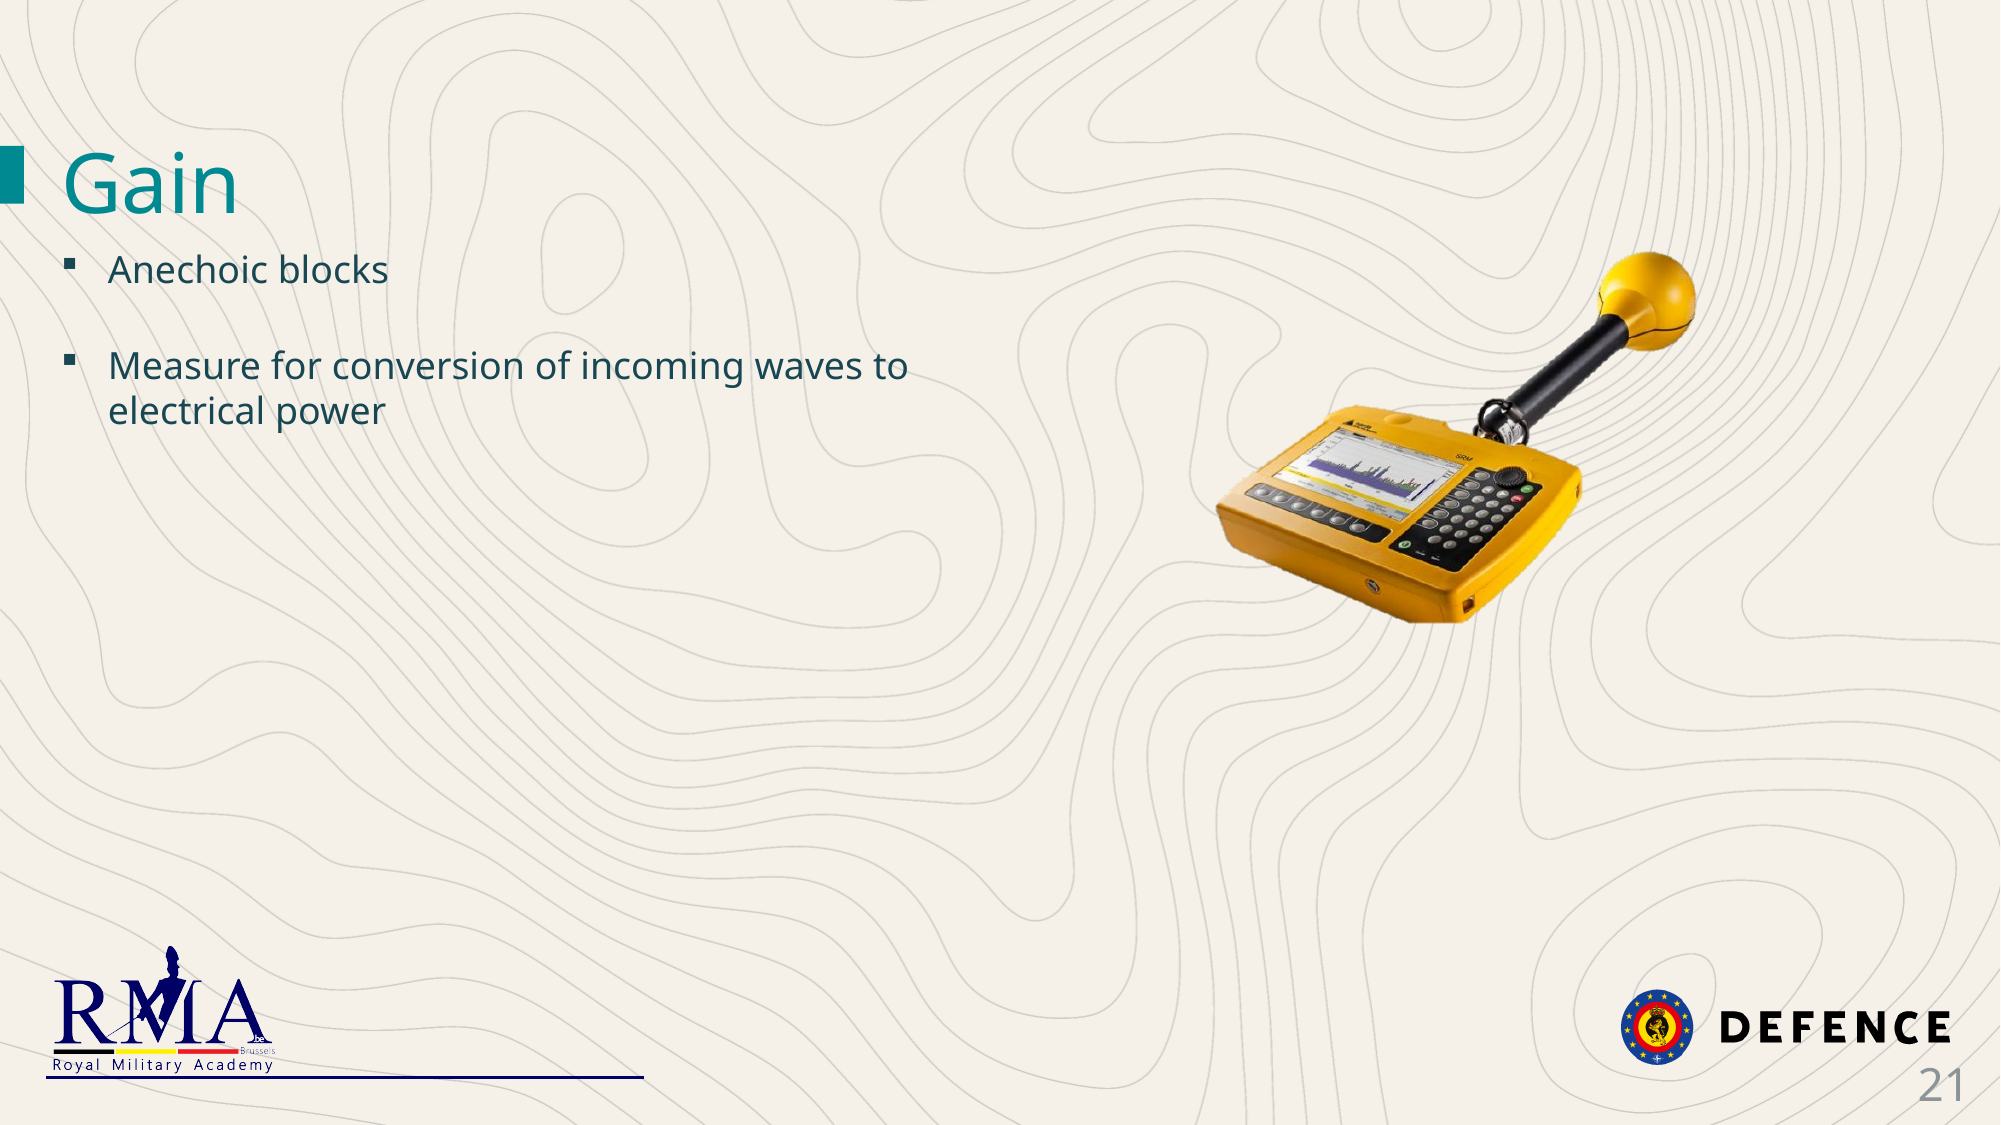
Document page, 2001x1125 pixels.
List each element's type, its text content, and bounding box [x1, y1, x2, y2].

list Gain [46, 122, 1878, 239]
picture [0, 0, 2001, 1125]
